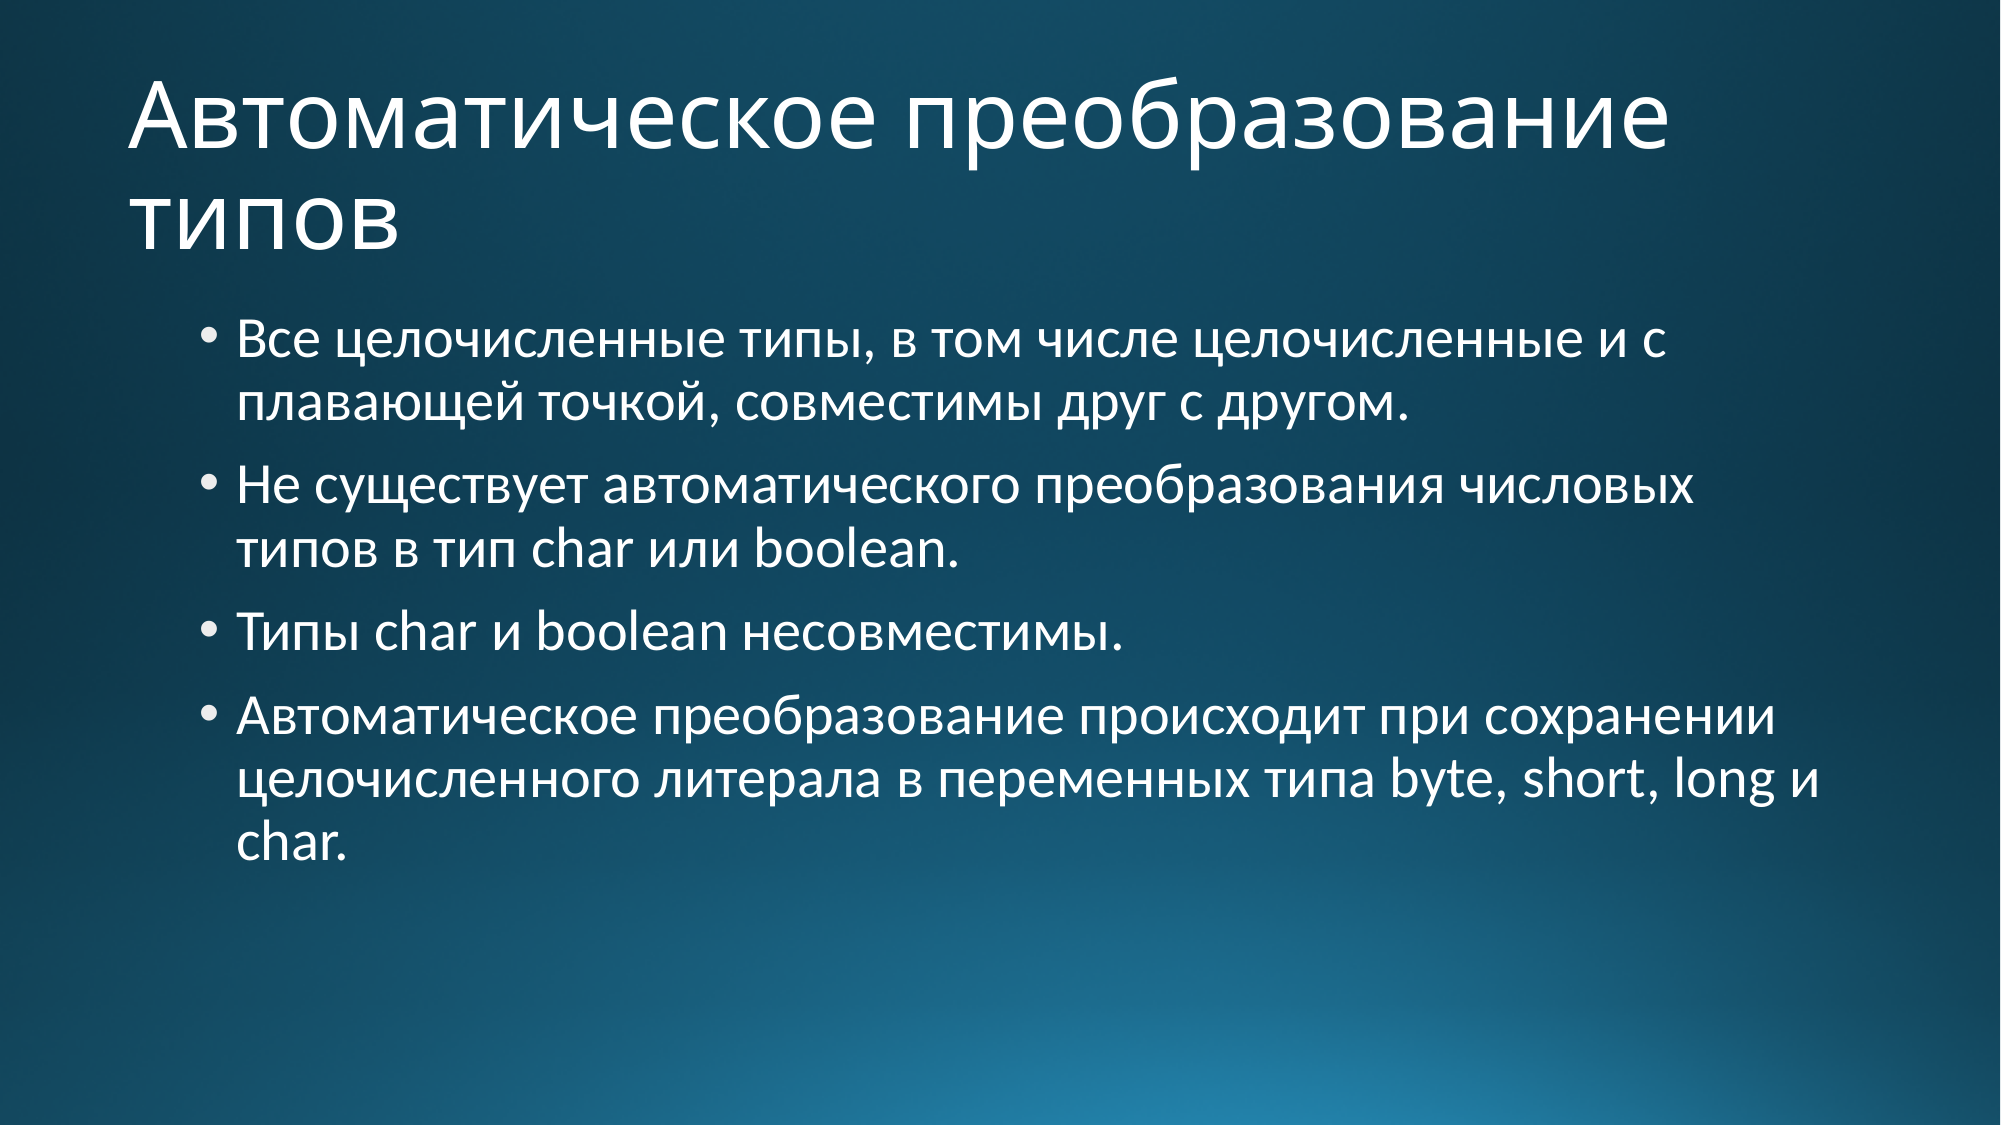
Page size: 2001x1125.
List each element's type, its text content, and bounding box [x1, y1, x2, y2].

title Автоматическое преобразование типов [113, 59, 1948, 278]
list Все целочисленные типы, в том числе целочисленные и с плавающей точкой, совместимы друг с другом. Не существует автоматического преобразования числовых типов в тип char или boolean. Типы char и boolean несовместимы. Автоматическое преобразование происходит при сохранении целочисленного литерала в переменных типа byte, short, long и char. [183, 299, 1863, 1014]
picture [0, 0, 2001, 1125]
